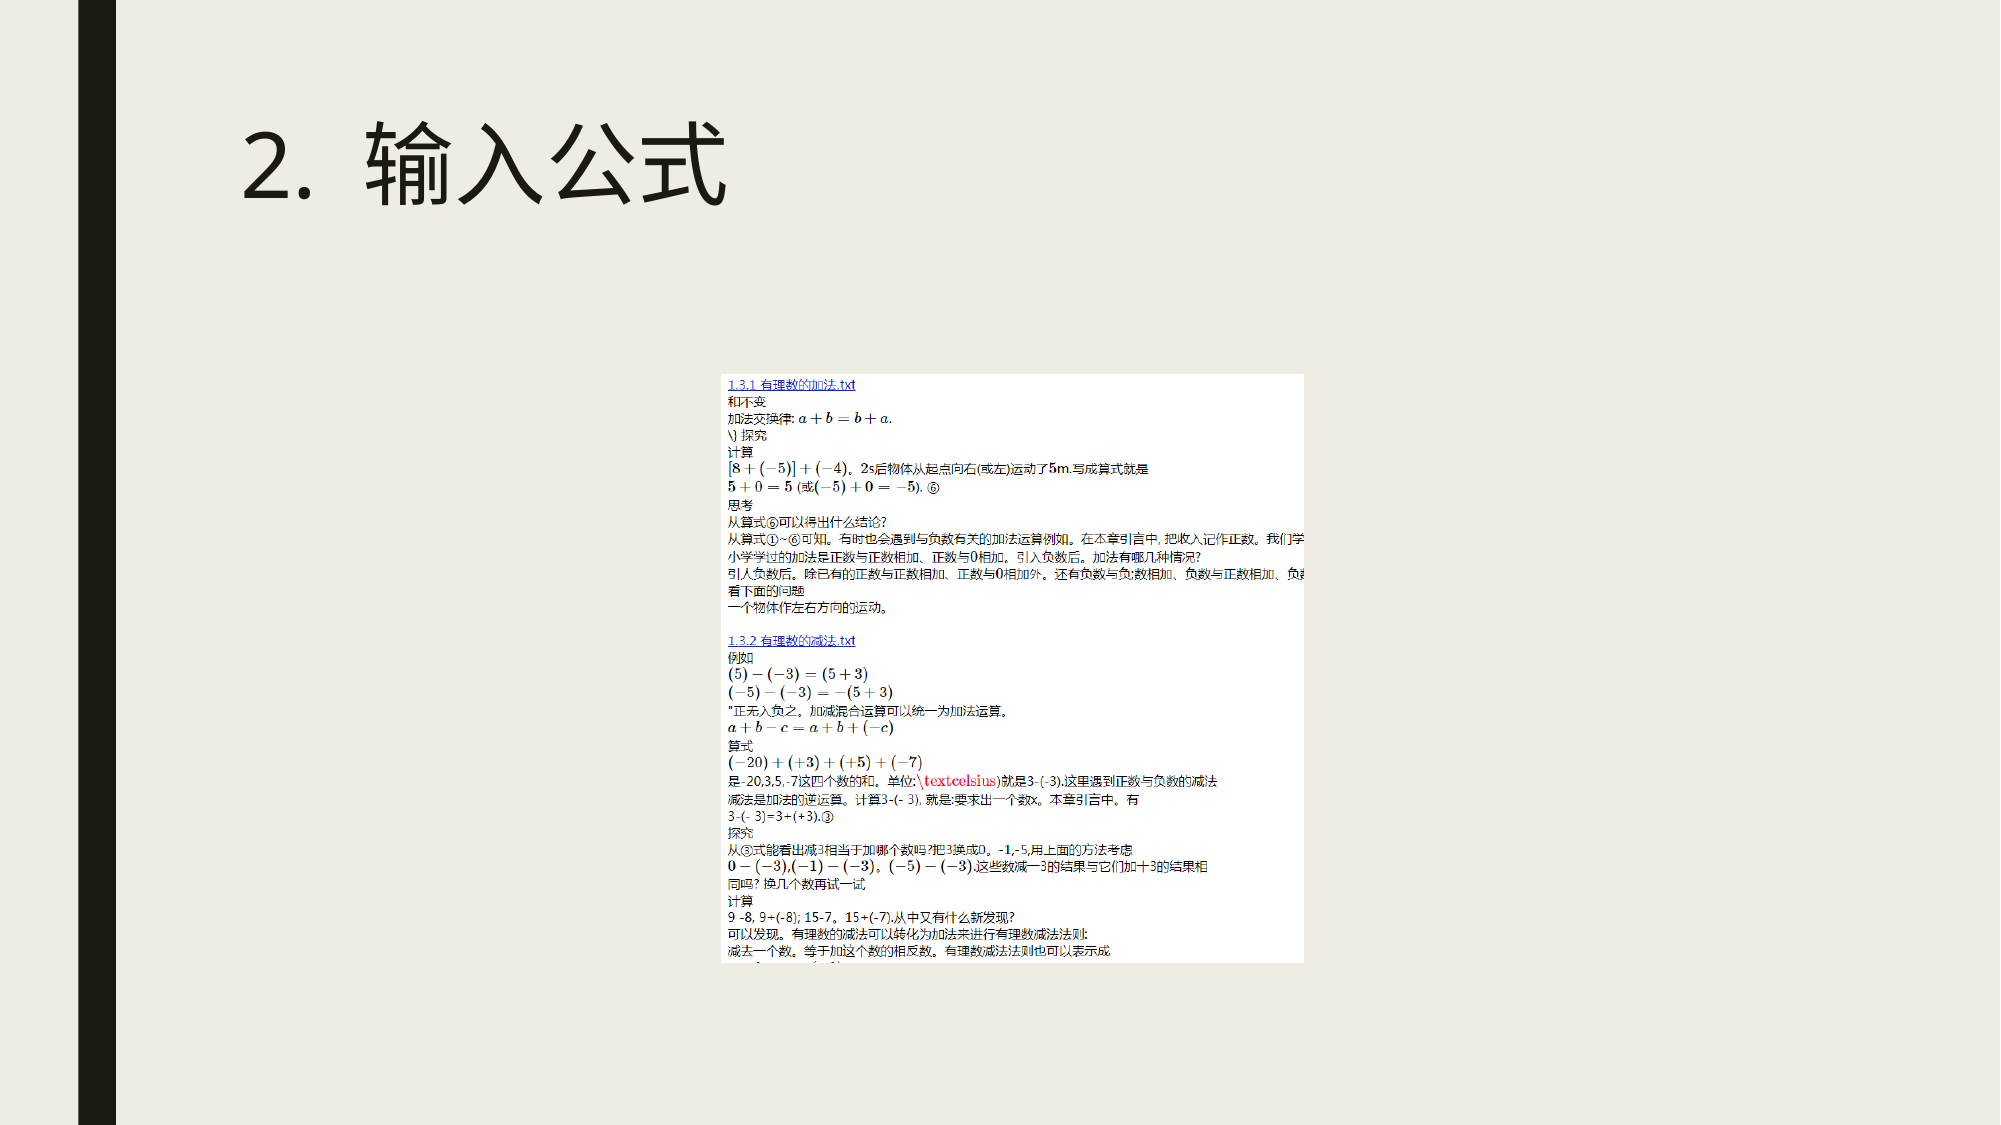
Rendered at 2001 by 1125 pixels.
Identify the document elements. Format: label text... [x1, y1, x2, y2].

title 2. 输入公式 [225, 112, 1800, 357]
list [721, 374, 1304, 963]
